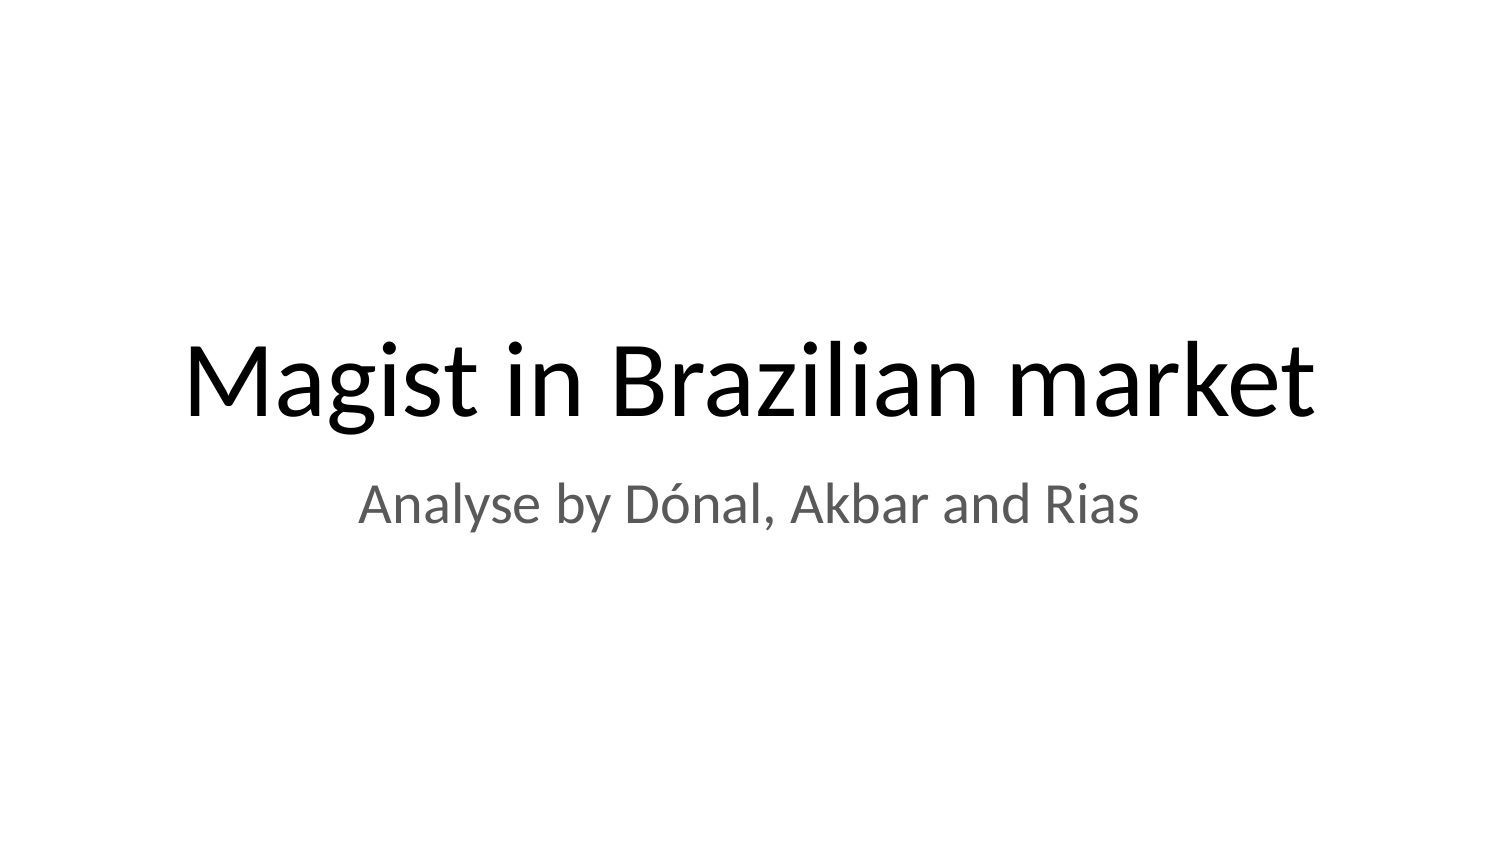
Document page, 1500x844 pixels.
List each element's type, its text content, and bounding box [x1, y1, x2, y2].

title Magist in Brazilian market [51, 122, 1449, 459]
subtitle Analyse by Dónal, Akbar and Rias [51, 464, 1449, 595]
